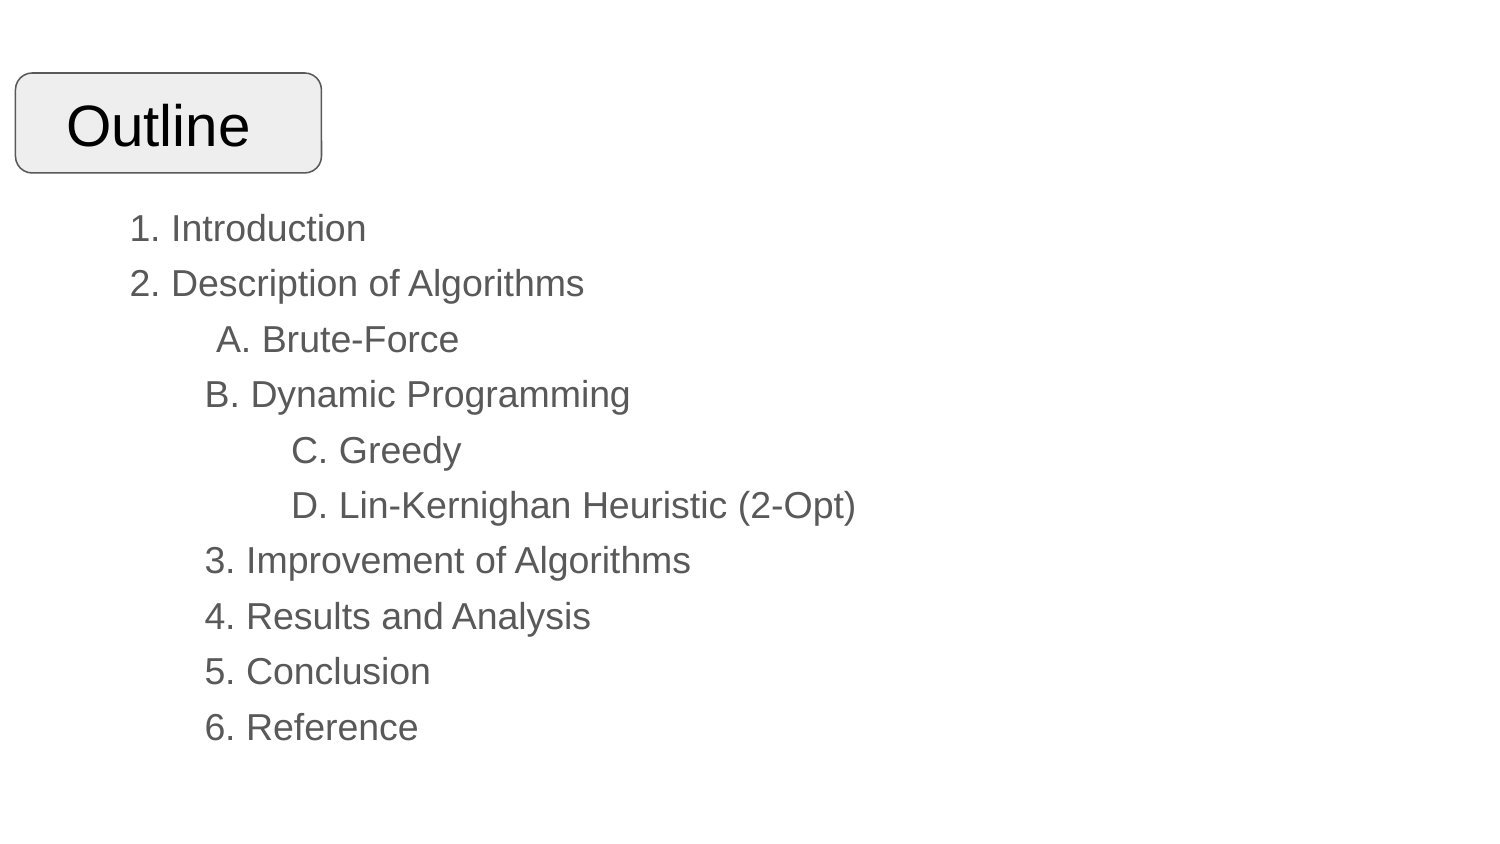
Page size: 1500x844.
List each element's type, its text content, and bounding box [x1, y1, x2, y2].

list 1. Introduction 2. Description of Algorithms A. Brute-Force B. Dynamic Programming C. Greedy D. Lin-Kernighan Heuristic (2-Opt) 3. Improvement of Algorithms 4. Results and Analysis 5. Conclusion 6. Reference [51, 189, 1449, 750]
text_box [15, 72, 318, 173]
title Outline [51, 72, 1449, 167]
